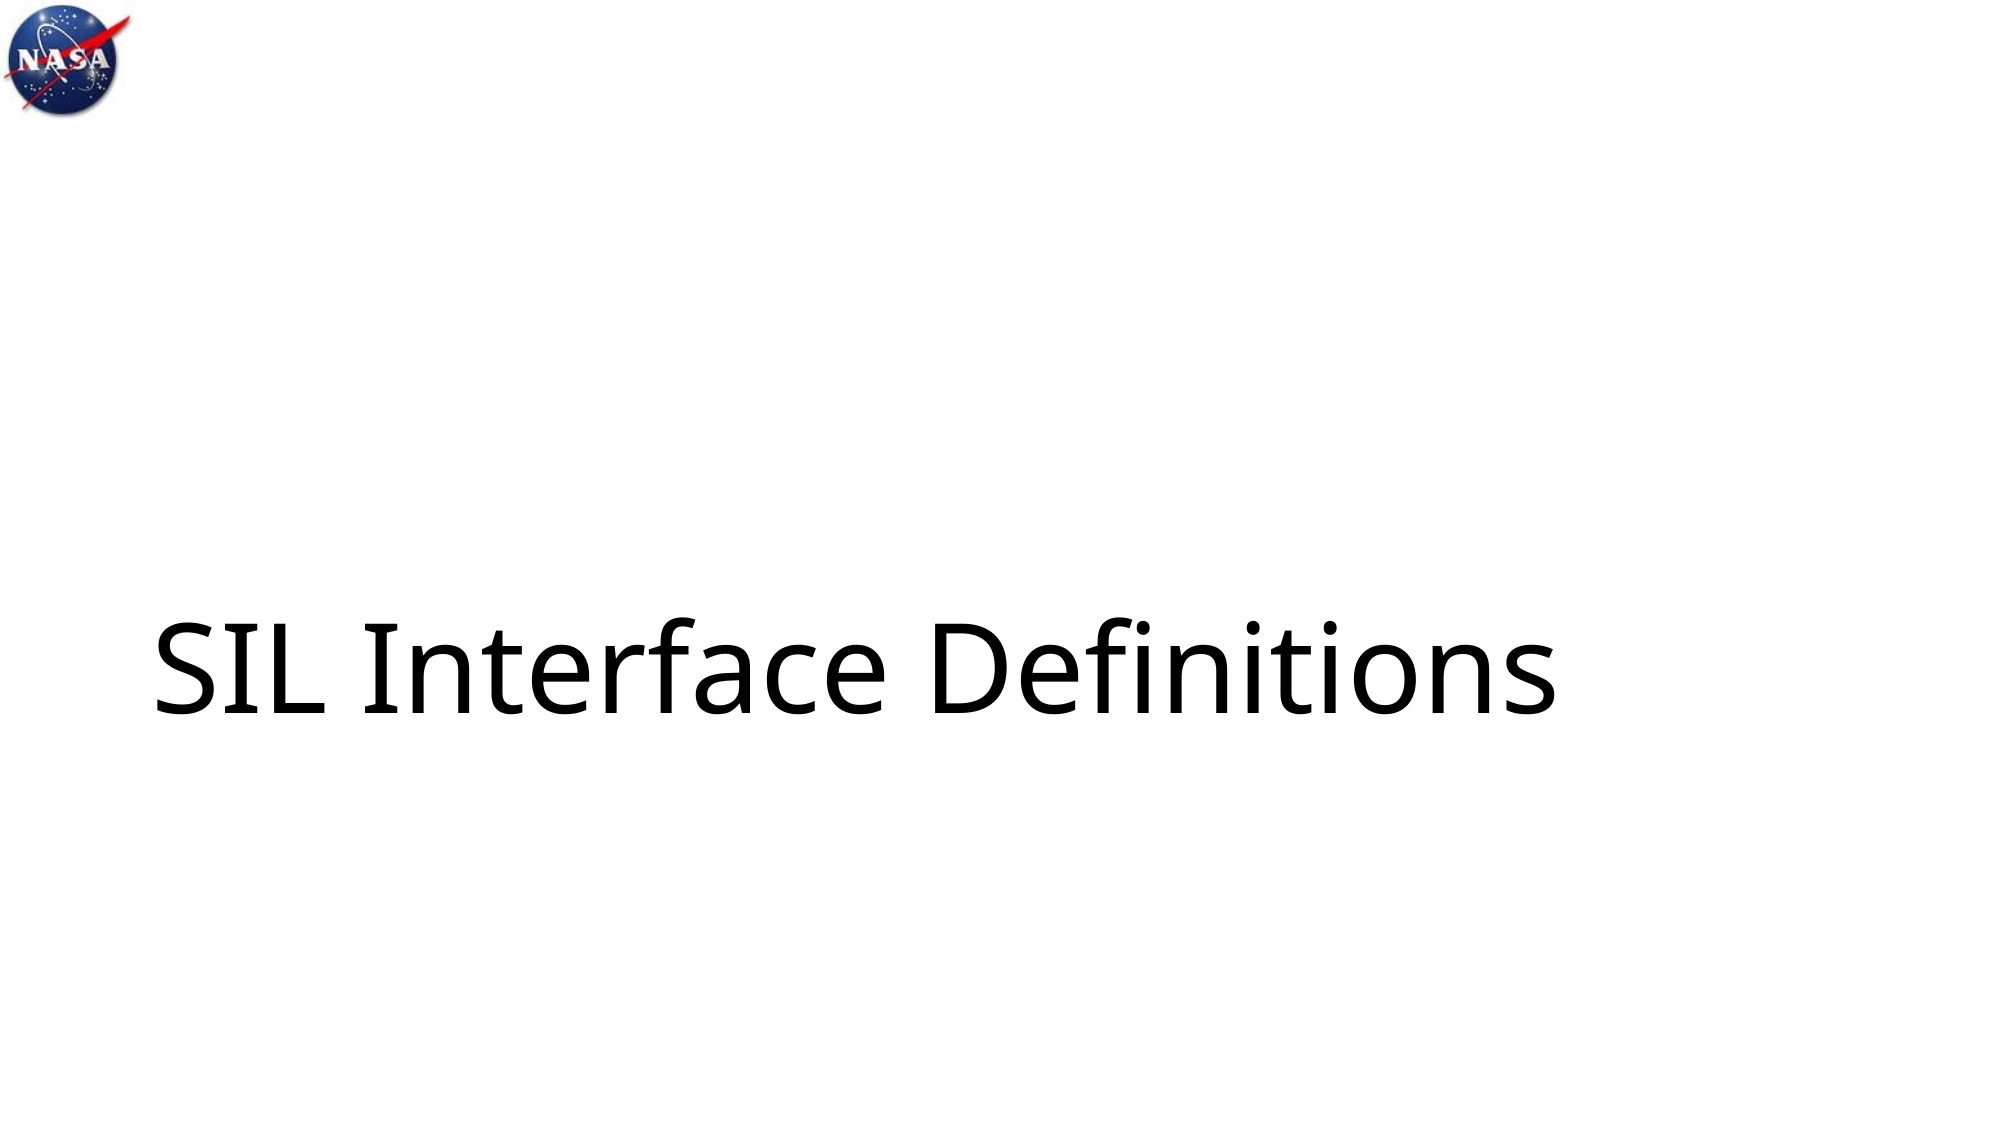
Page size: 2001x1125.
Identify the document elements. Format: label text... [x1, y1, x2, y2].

title SIL Interface Definitions [136, 280, 1862, 749]
picture [0, 0, 136, 120]
